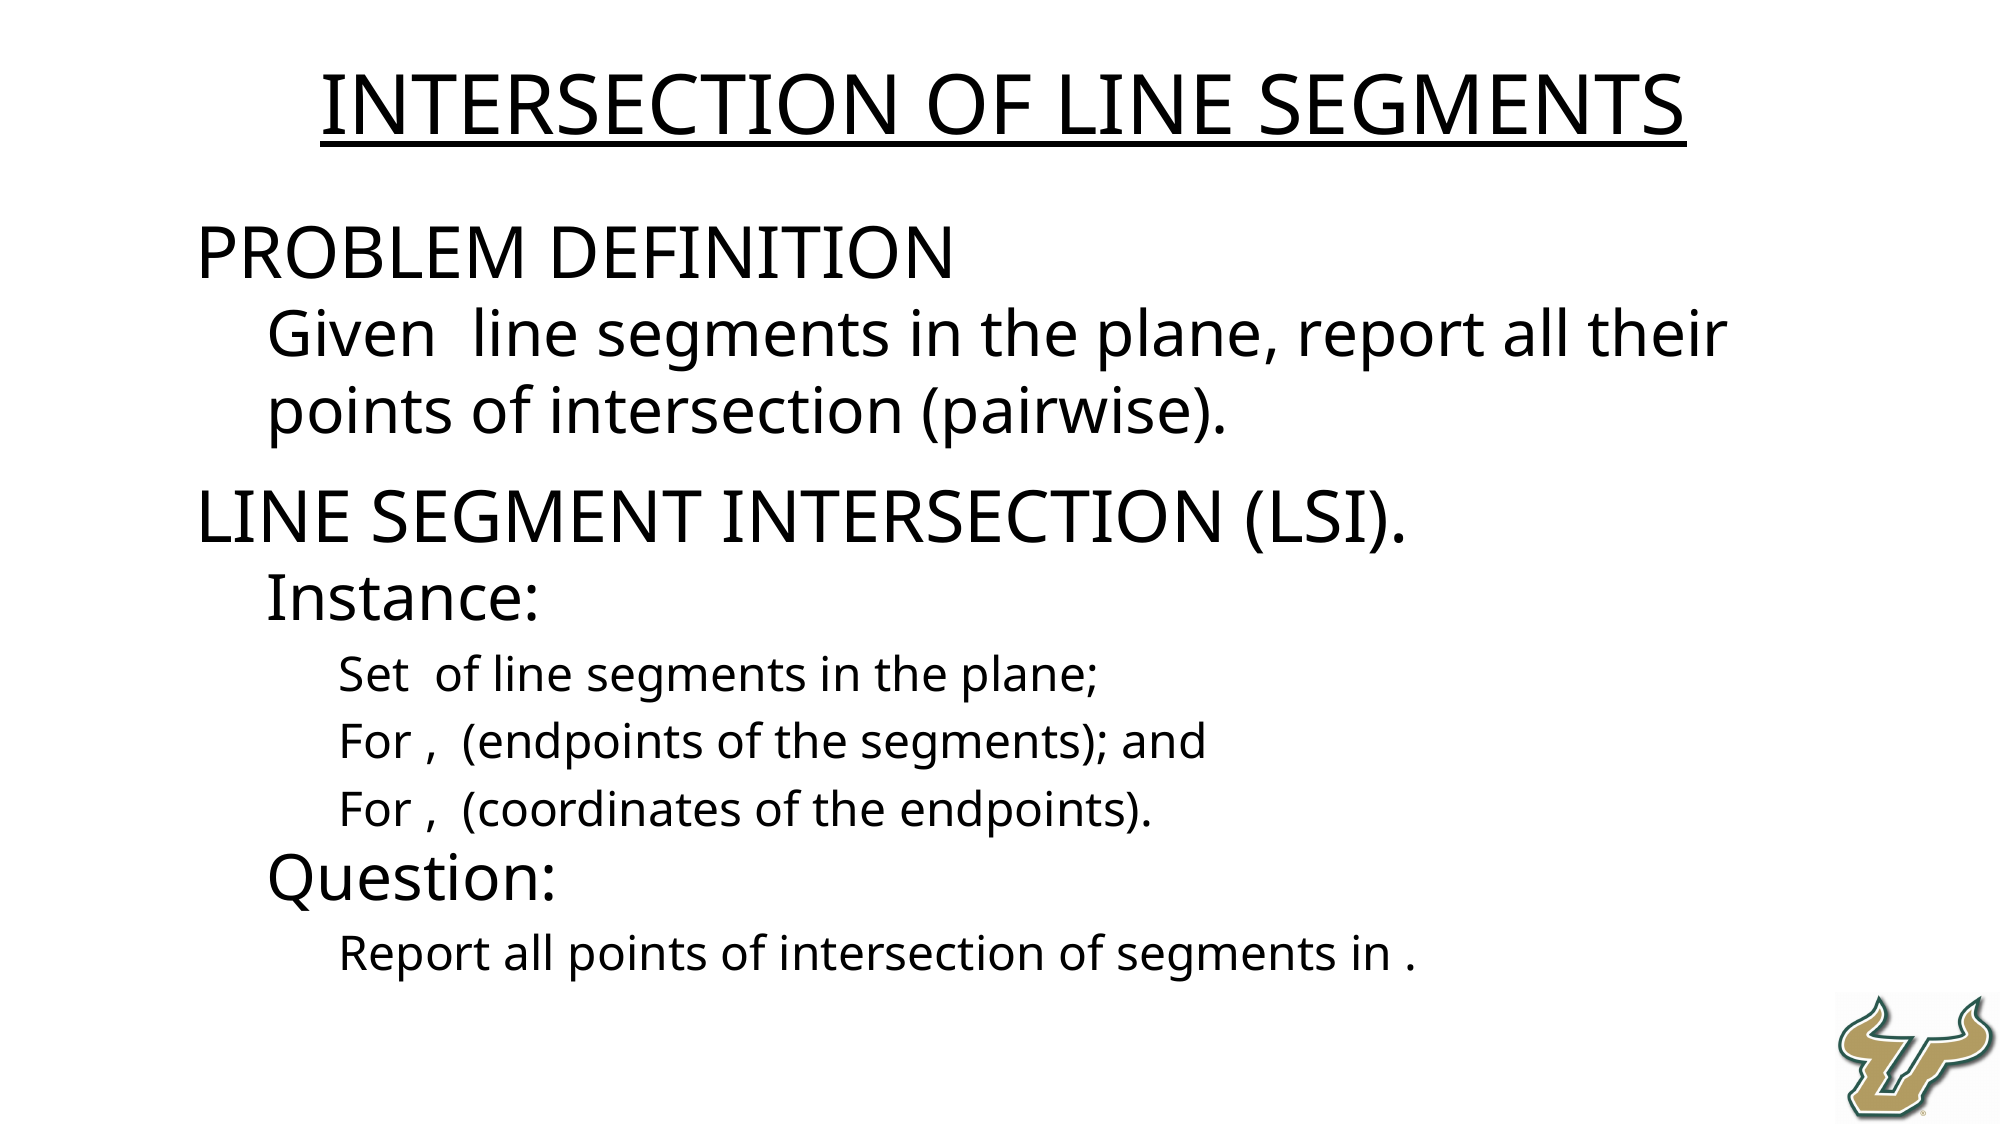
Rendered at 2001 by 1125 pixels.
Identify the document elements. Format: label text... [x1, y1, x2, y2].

picture [1835, 992, 2000, 1124]
list Intersection of line segments [261, 43, 1739, 172]
